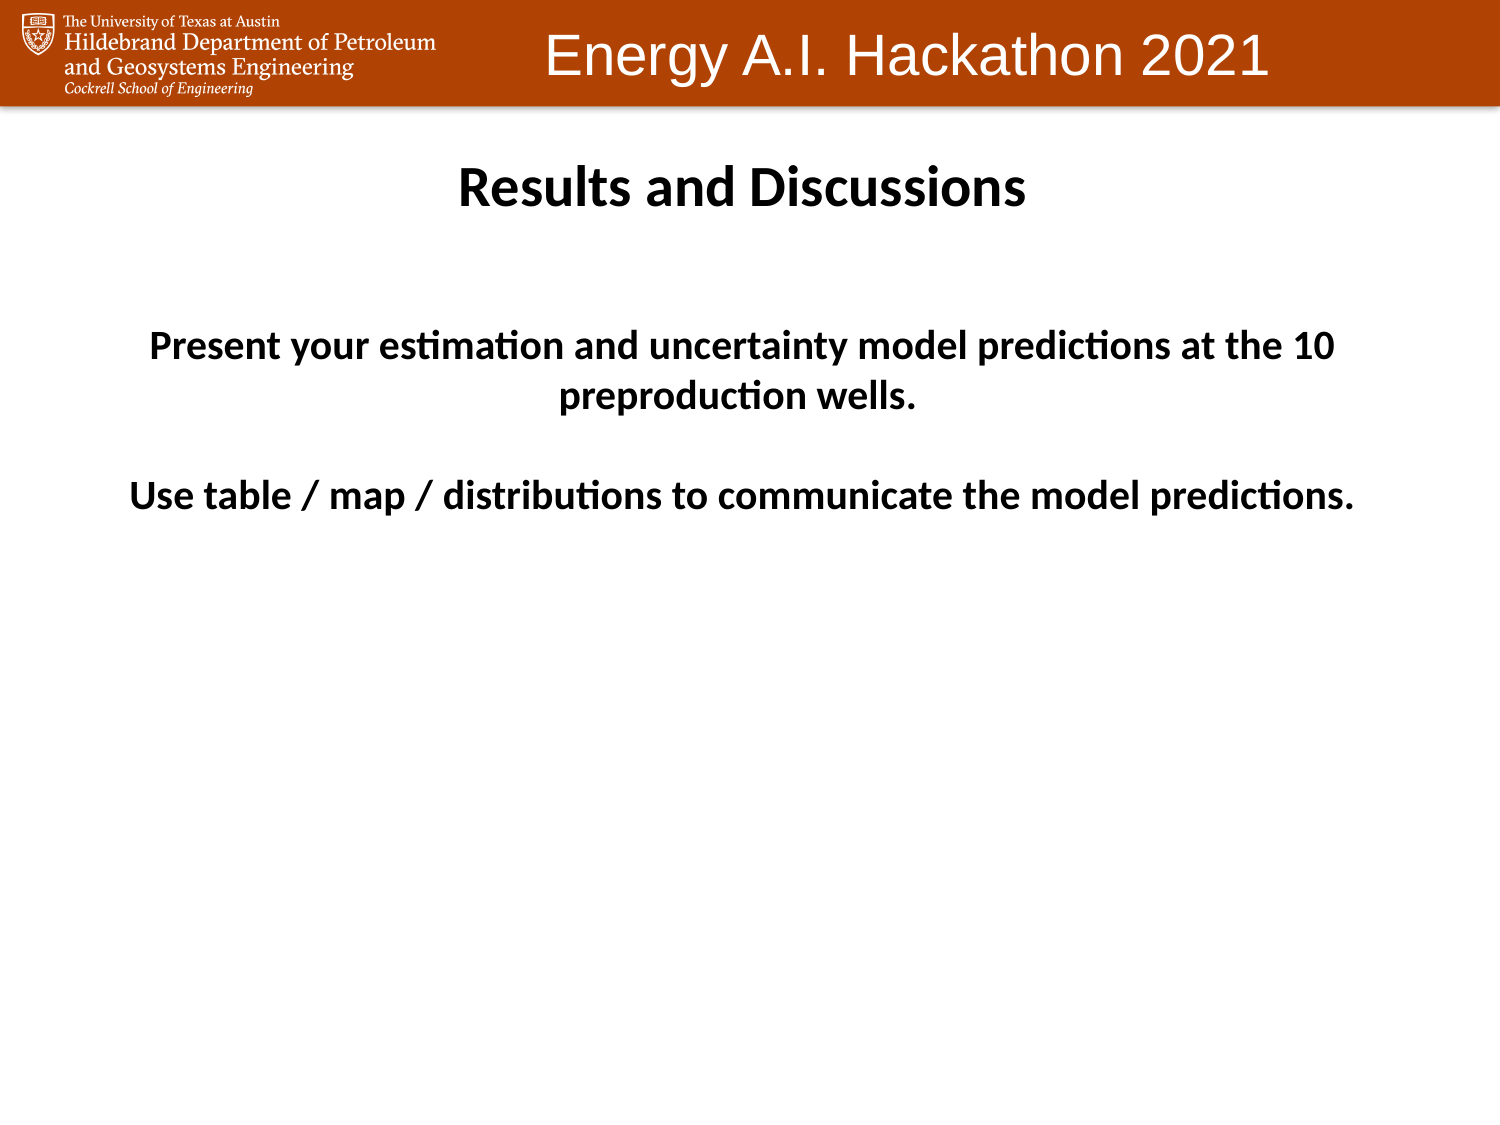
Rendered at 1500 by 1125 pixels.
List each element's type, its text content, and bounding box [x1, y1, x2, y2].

text_box Results and Discussions Present your estimation and uncertainty model predictions at the 10 preproduction wells. Use table / map / distributions to communicate the model predictions. [82, 140, 1403, 526]
picture [22, 13, 436, 97]
